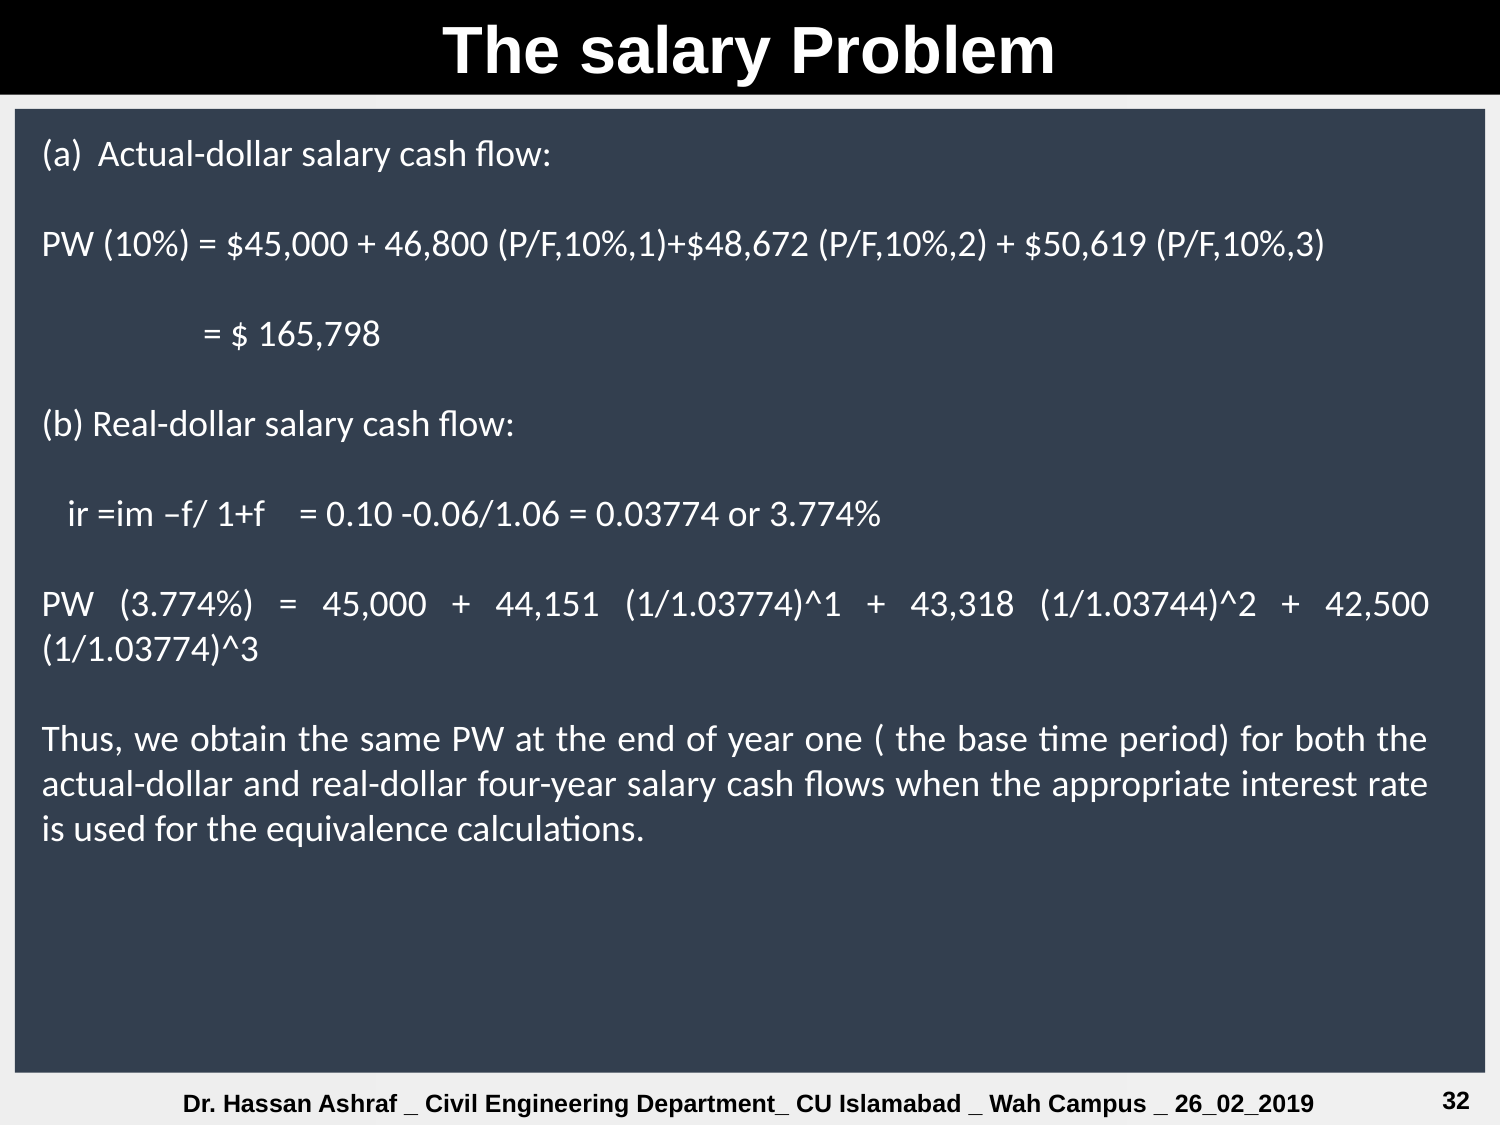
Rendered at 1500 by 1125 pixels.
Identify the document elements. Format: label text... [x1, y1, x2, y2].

text_box The salary Problem [0, 0, 1500, 95]
footer Dr. Hassan Ashraf _ Civil Engineering Department_ CU Islamabad _ Wah Campus _ 26_02_2019 [14, 1072, 1486, 1125]
text_box Actual-dollar salary cash flow: PW (10%) = $45,000 + 46,800 (P/F,10%,1)+$48,672 (P/F,10%,2) + $50,619 (P/F,10%,3) = $ 165,798 (b) Real-dollar salary cash flow: ir =im –f/ 1+f = 0.10 -0.06/1.06 = 0.03774 or 3.774% PW (3.774%) = 45,000 + 44,151 (1/1.03774)^1 + 43,318 (1/1.03744)^2 + 42,500 (1/1.03774)^3 Thus, we obtain the same PW at the end of year one ( the base time period) for both the actual-dollar and real-dollar four-year salary cash flows when the appropriate interest rate is used for the equivalence calculations. [26, 121, 1445, 856]
text_box [14, 108, 1486, 1072]
